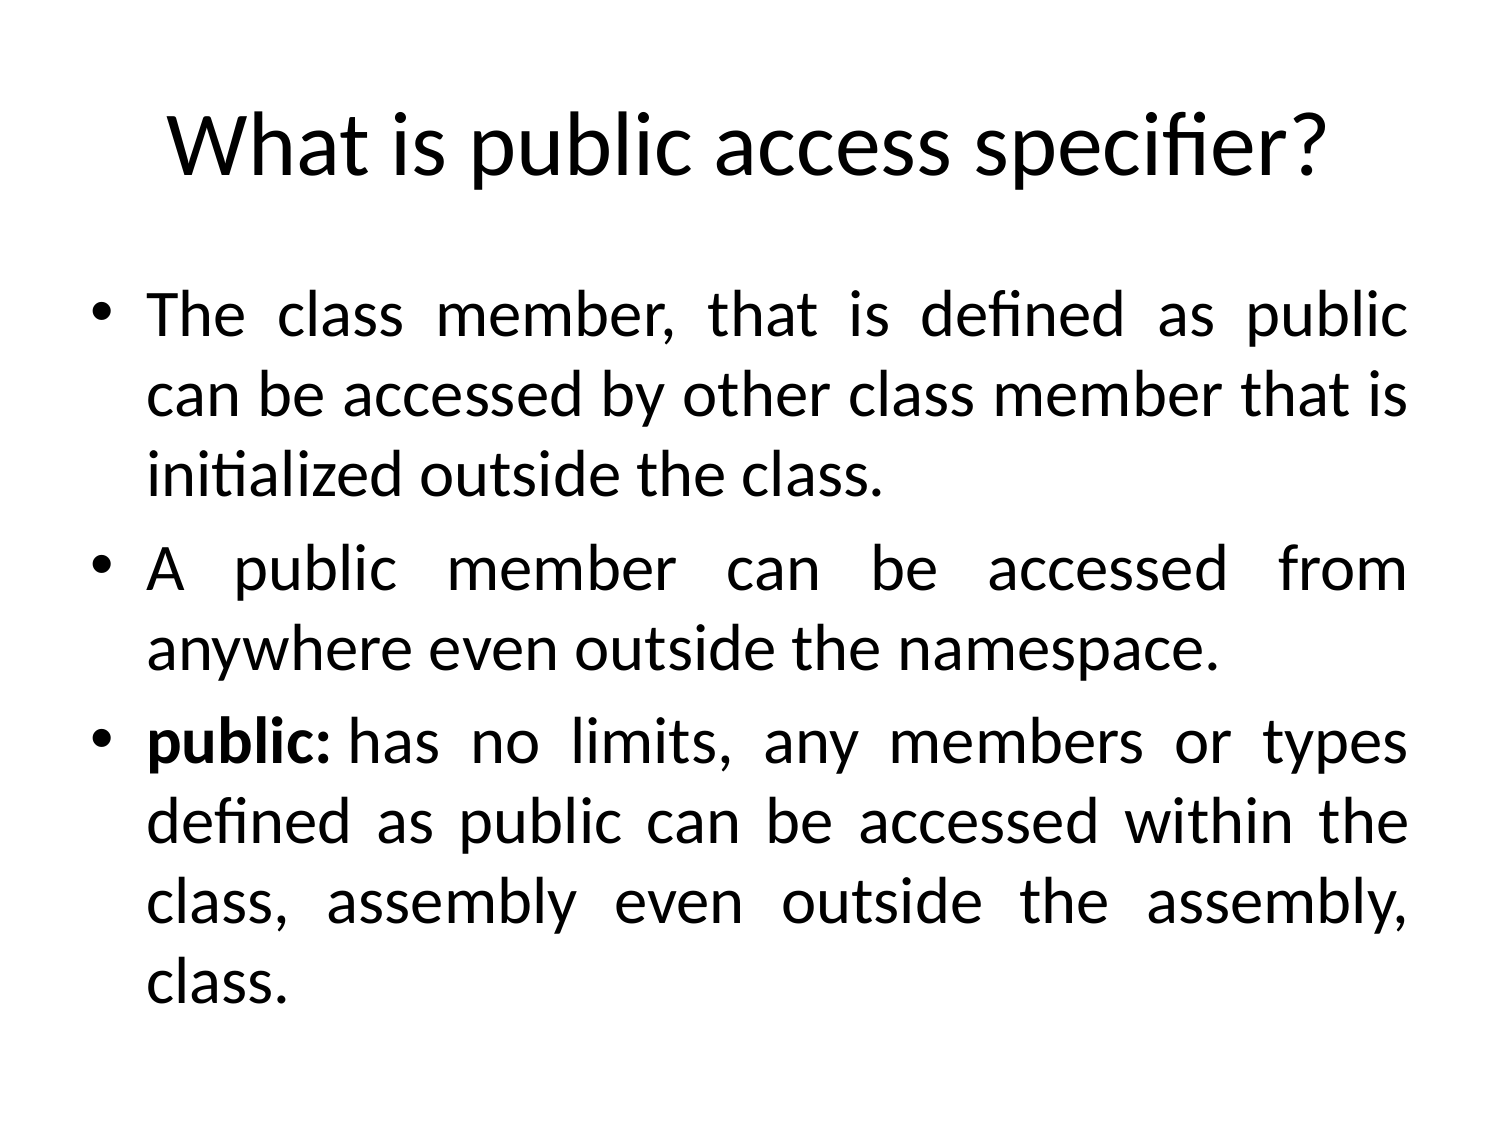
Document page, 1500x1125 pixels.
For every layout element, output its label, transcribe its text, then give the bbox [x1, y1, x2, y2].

list The class member, that is defined as public can be accessed by other class member that is initialized outside the class. A public member can be accessed from anywhere even outside the namespace. public: has no limits, any members or types defined as public can be accessed within the class, assembly even outside the assembly, class. [75, 262, 1425, 1075]
title What is public access specifier? [75, 45, 1425, 233]
